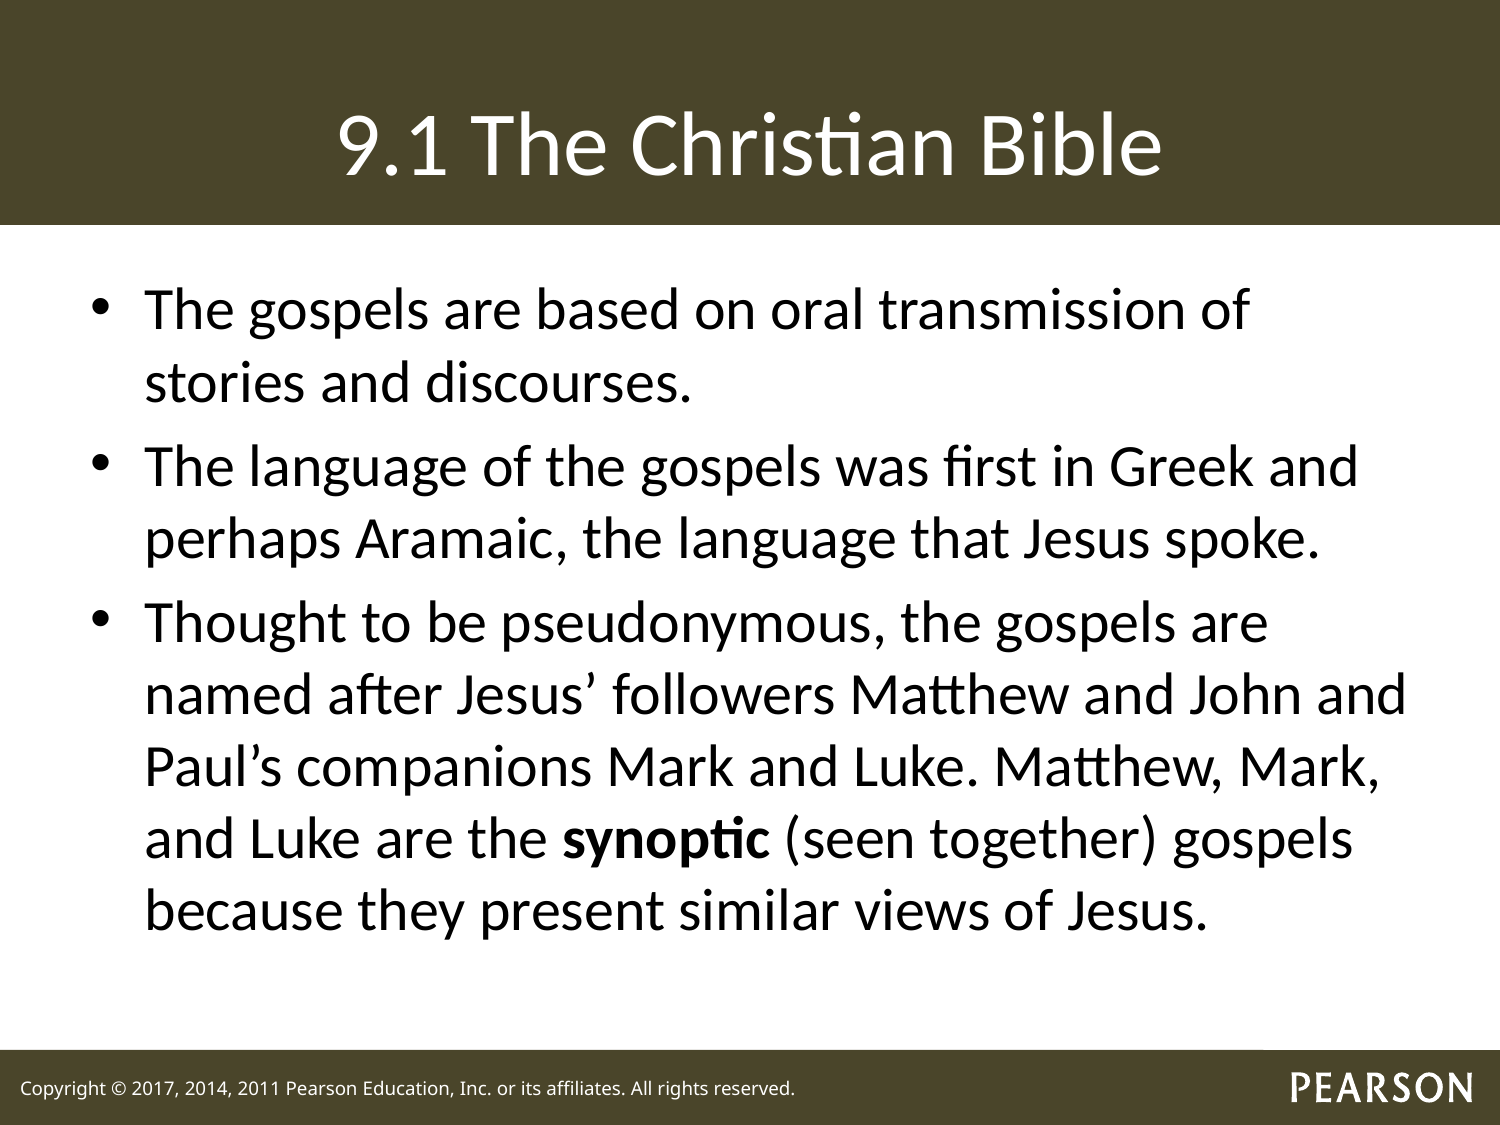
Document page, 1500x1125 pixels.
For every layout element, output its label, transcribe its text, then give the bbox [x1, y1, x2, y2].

list The gospels are based on oral transmission of stories and discourses. The language of the gospels was first in Greek and perhaps Aramaic, the language that Jesus spoke. Thought to be pseudonymous, the gospels are named after Jesus’ followers Matthew and John and Paul’s companions Mark and Luke. Matthew, Mark, and Luke are the synoptic (seen together) gospels because they present similar views of Jesus. [75, 262, 1425, 1005]
title 9.1 The Christian Bible [75, 45, 1425, 233]
